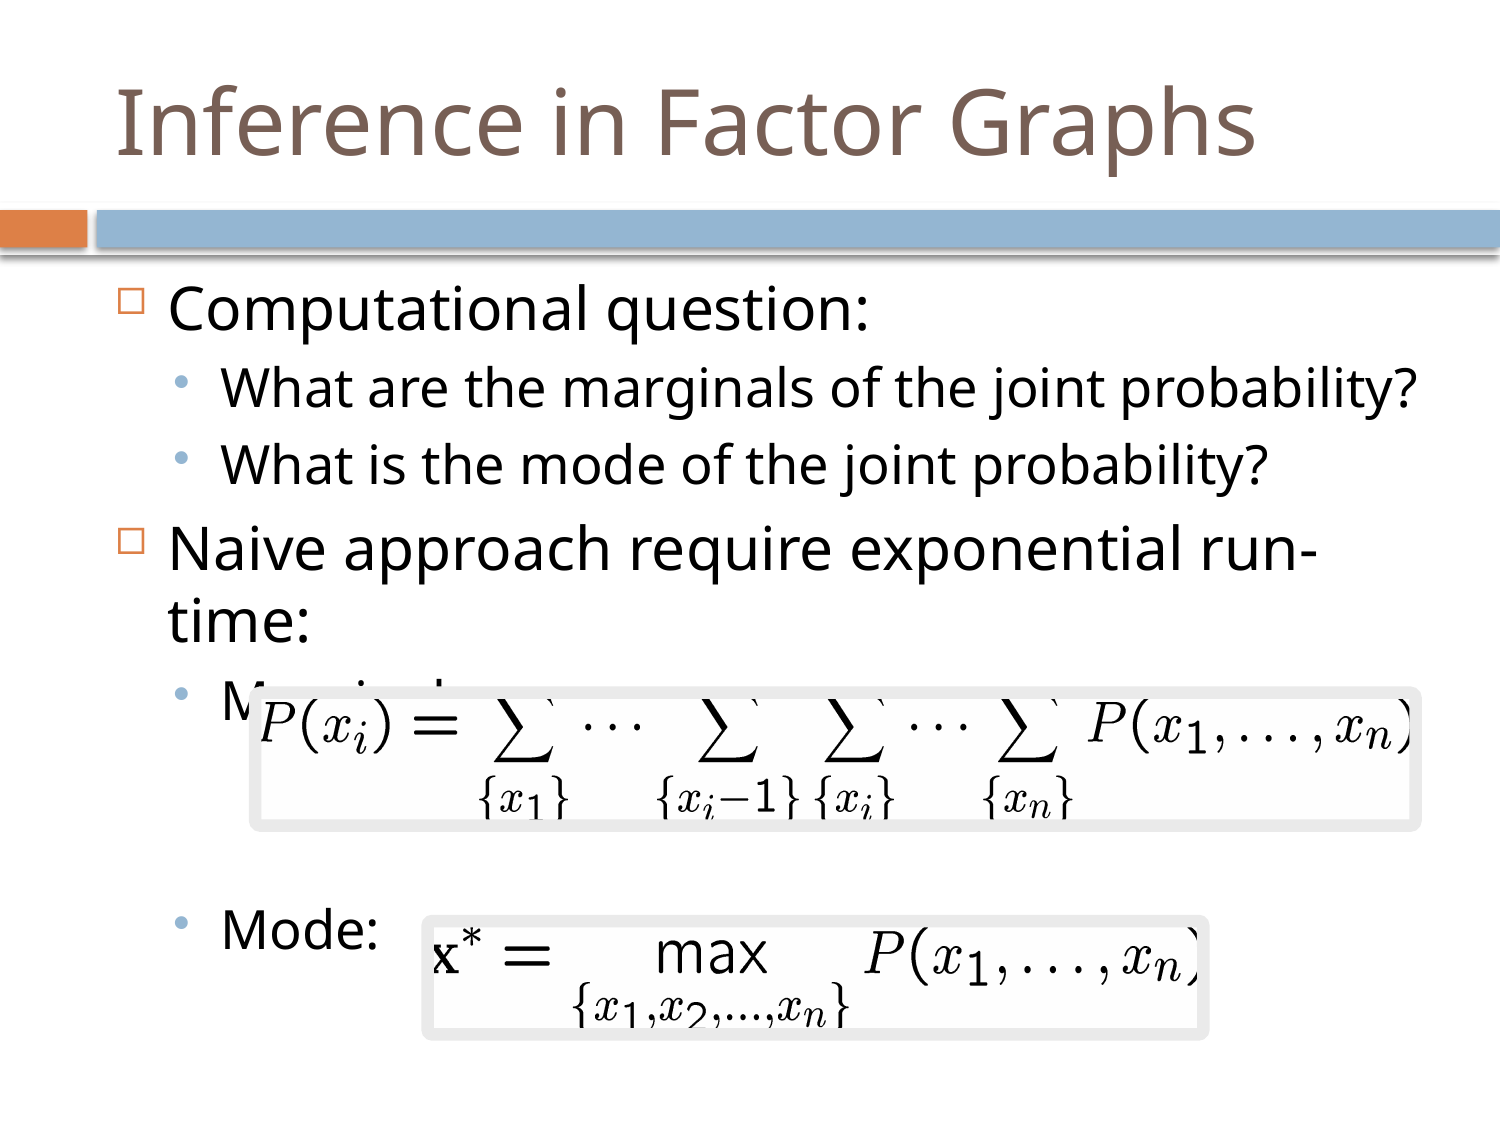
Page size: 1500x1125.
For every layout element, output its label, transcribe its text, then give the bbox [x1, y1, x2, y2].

list Computational question: What are the marginals of the joint probability? What is the mode of the joint probability? Naive approach require exponential run-time: Marginals: Mode: [100, 262, 1438, 1000]
picture [427, 920, 1204, 1035]
title Inference in Factor Graphs [100, 37, 1438, 200]
picture [254, 692, 1416, 826]
